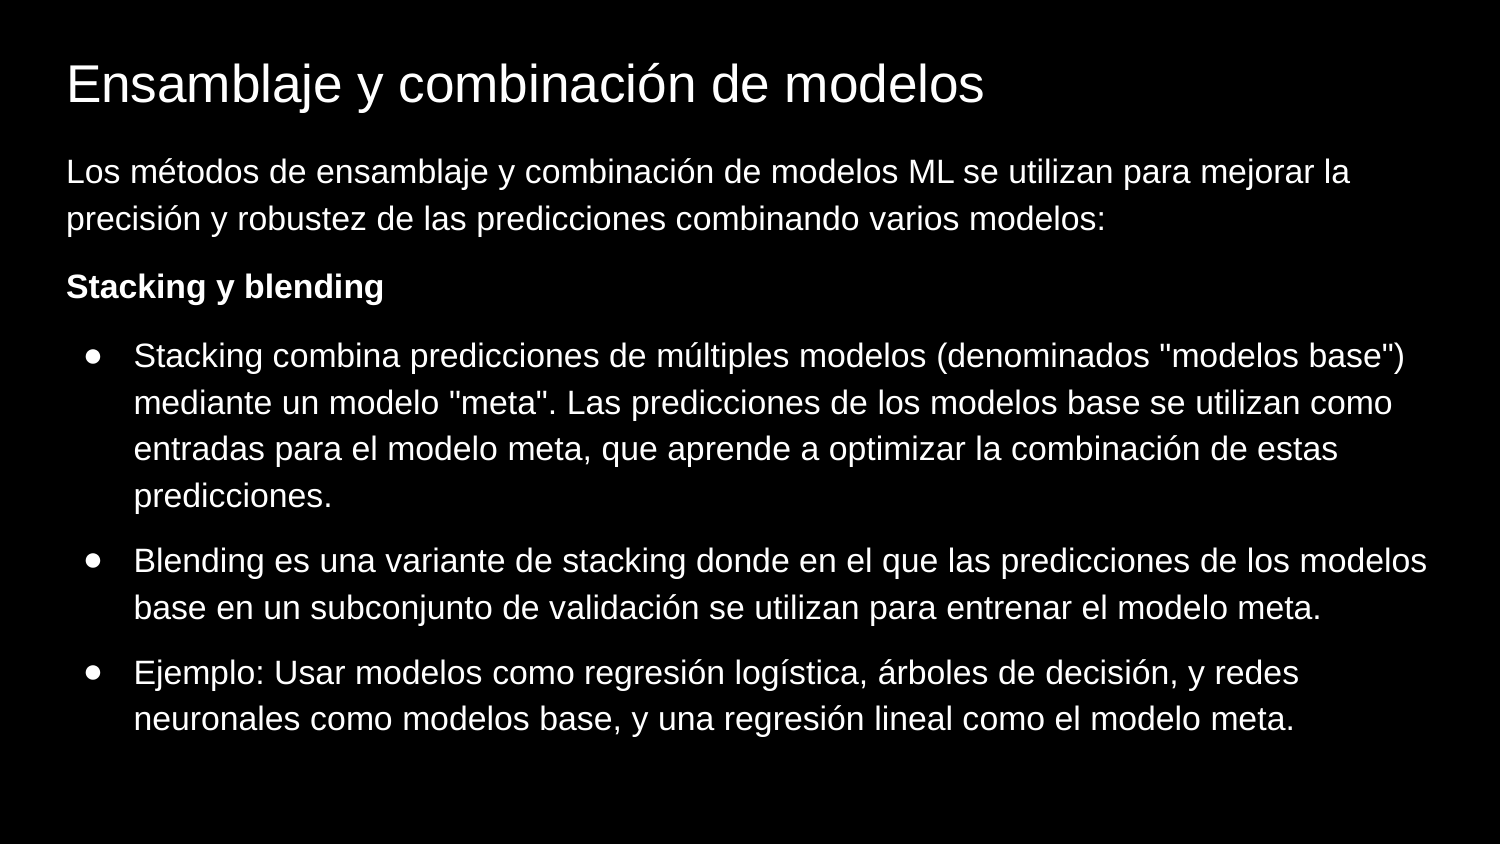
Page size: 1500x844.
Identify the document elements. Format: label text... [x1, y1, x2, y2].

title Ensamblaje y combinación de modelos [51, 35, 1449, 128]
list Los métodos de ensamblaje y combinación de modelos ML se utilizan para mejorar la precisión y robustez de las predicciones combinando varios modelos: Stacking y blending Stacking combina predicciones de múltiples modelos (denominados "modelos base") mediante un modelo "meta". Las predicciones de los modelos base se utilizan como entradas para el modelo meta, que aprende a optimizar la combinación de estas predicciones. Blending es una variante de stacking donde en el que las predicciones de los modelos base en un subconjunto de validación se utilizan para entrenar el modelo meta. Ejemplo: Usar modelos como regresión logística, árboles de decisión, y redes neuronales como modelos base, y una regresión lineal como el modelo meta. [51, 128, 1449, 768]
